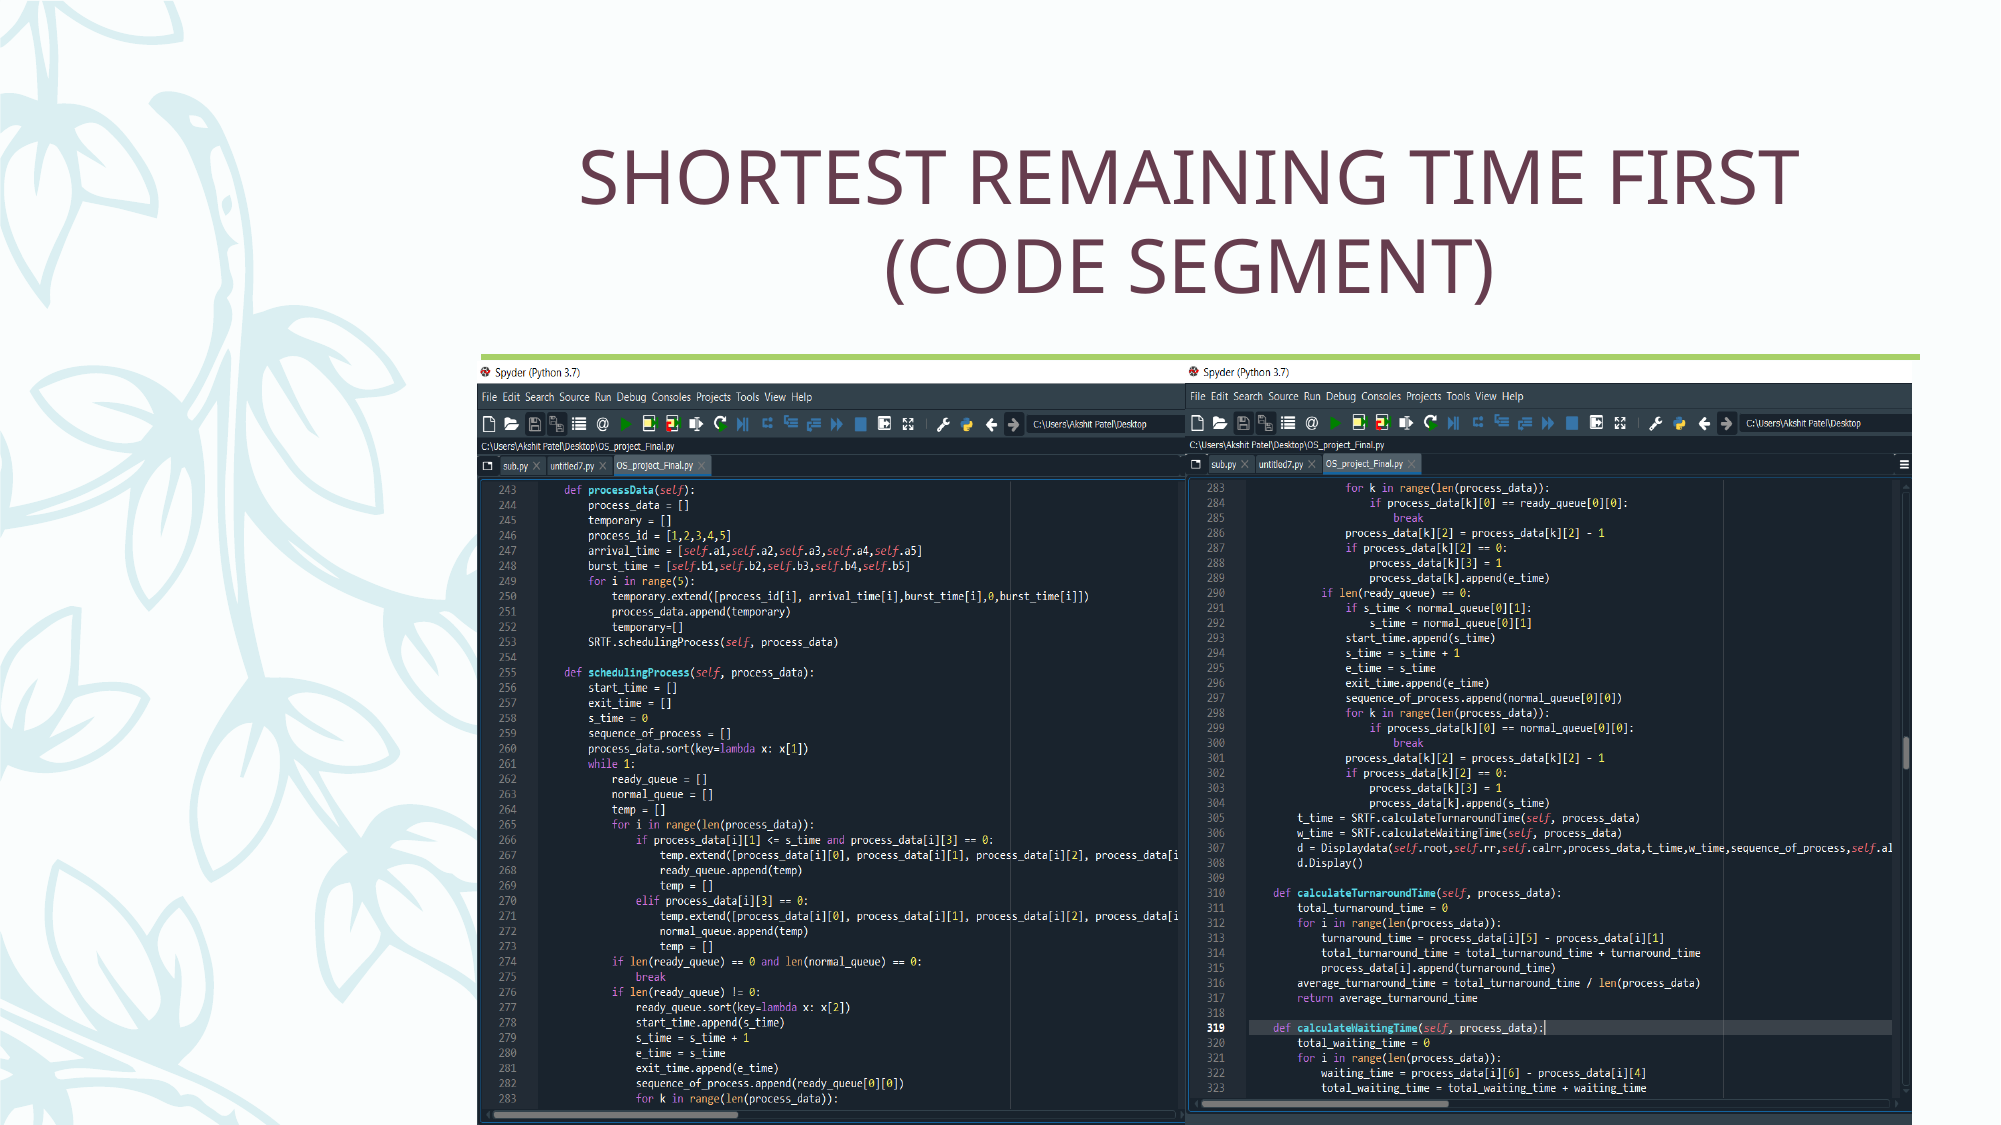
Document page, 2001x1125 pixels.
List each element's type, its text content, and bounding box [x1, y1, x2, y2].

picture [477, 361, 1912, 1125]
title SHORTEST REMAINING TIME FIRST (CODE SEGMENT) [460, 126, 1920, 382]
